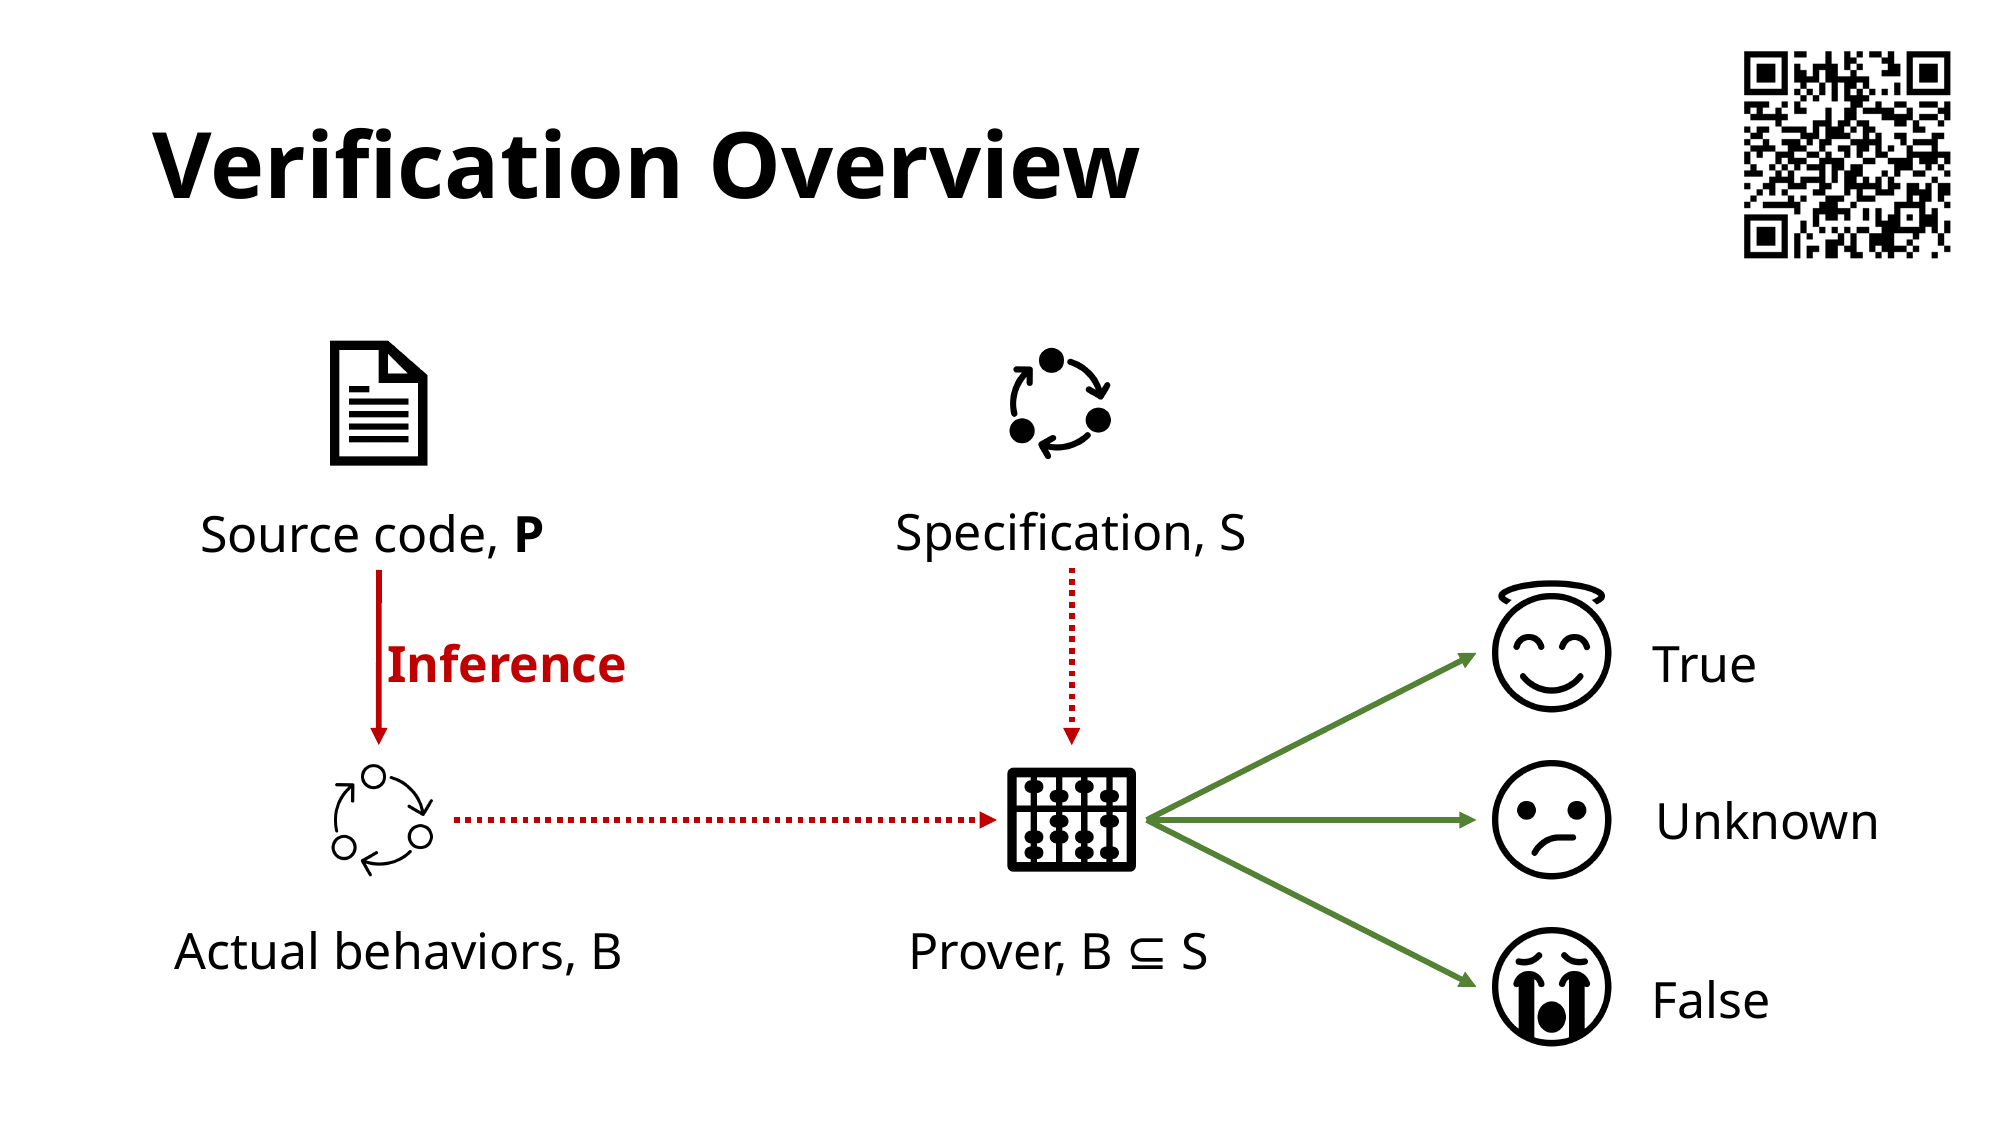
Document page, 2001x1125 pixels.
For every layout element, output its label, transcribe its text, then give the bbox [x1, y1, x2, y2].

title Verification Overview [137, 59, 1723, 278]
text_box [1146, 652, 1477, 819]
picture [996, 744, 1146, 895]
text_box Unknown [1640, 782, 1896, 857]
picture [303, 744, 454, 895]
text_box Specification, S [880, 492, 1263, 568]
picture [1723, 30, 1974, 281]
picture [1476, 577, 1627, 728]
text_box Source code, P [185, 495, 573, 570]
picture [1477, 744, 1627, 895]
picture [303, 328, 454, 479]
text_box True [1638, 625, 1773, 701]
text_box Actual behaviors, B [159, 912, 639, 988]
text_box Prover, B ⊆ S [893, 912, 1250, 988]
text_box Inference [379, 625, 655, 701]
picture [1476, 911, 1627, 1062]
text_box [1146, 819, 1477, 987]
picture [981, 328, 1132, 479]
text_box False [1637, 961, 1786, 1037]
text_box Inference [372, 625, 378, 701]
